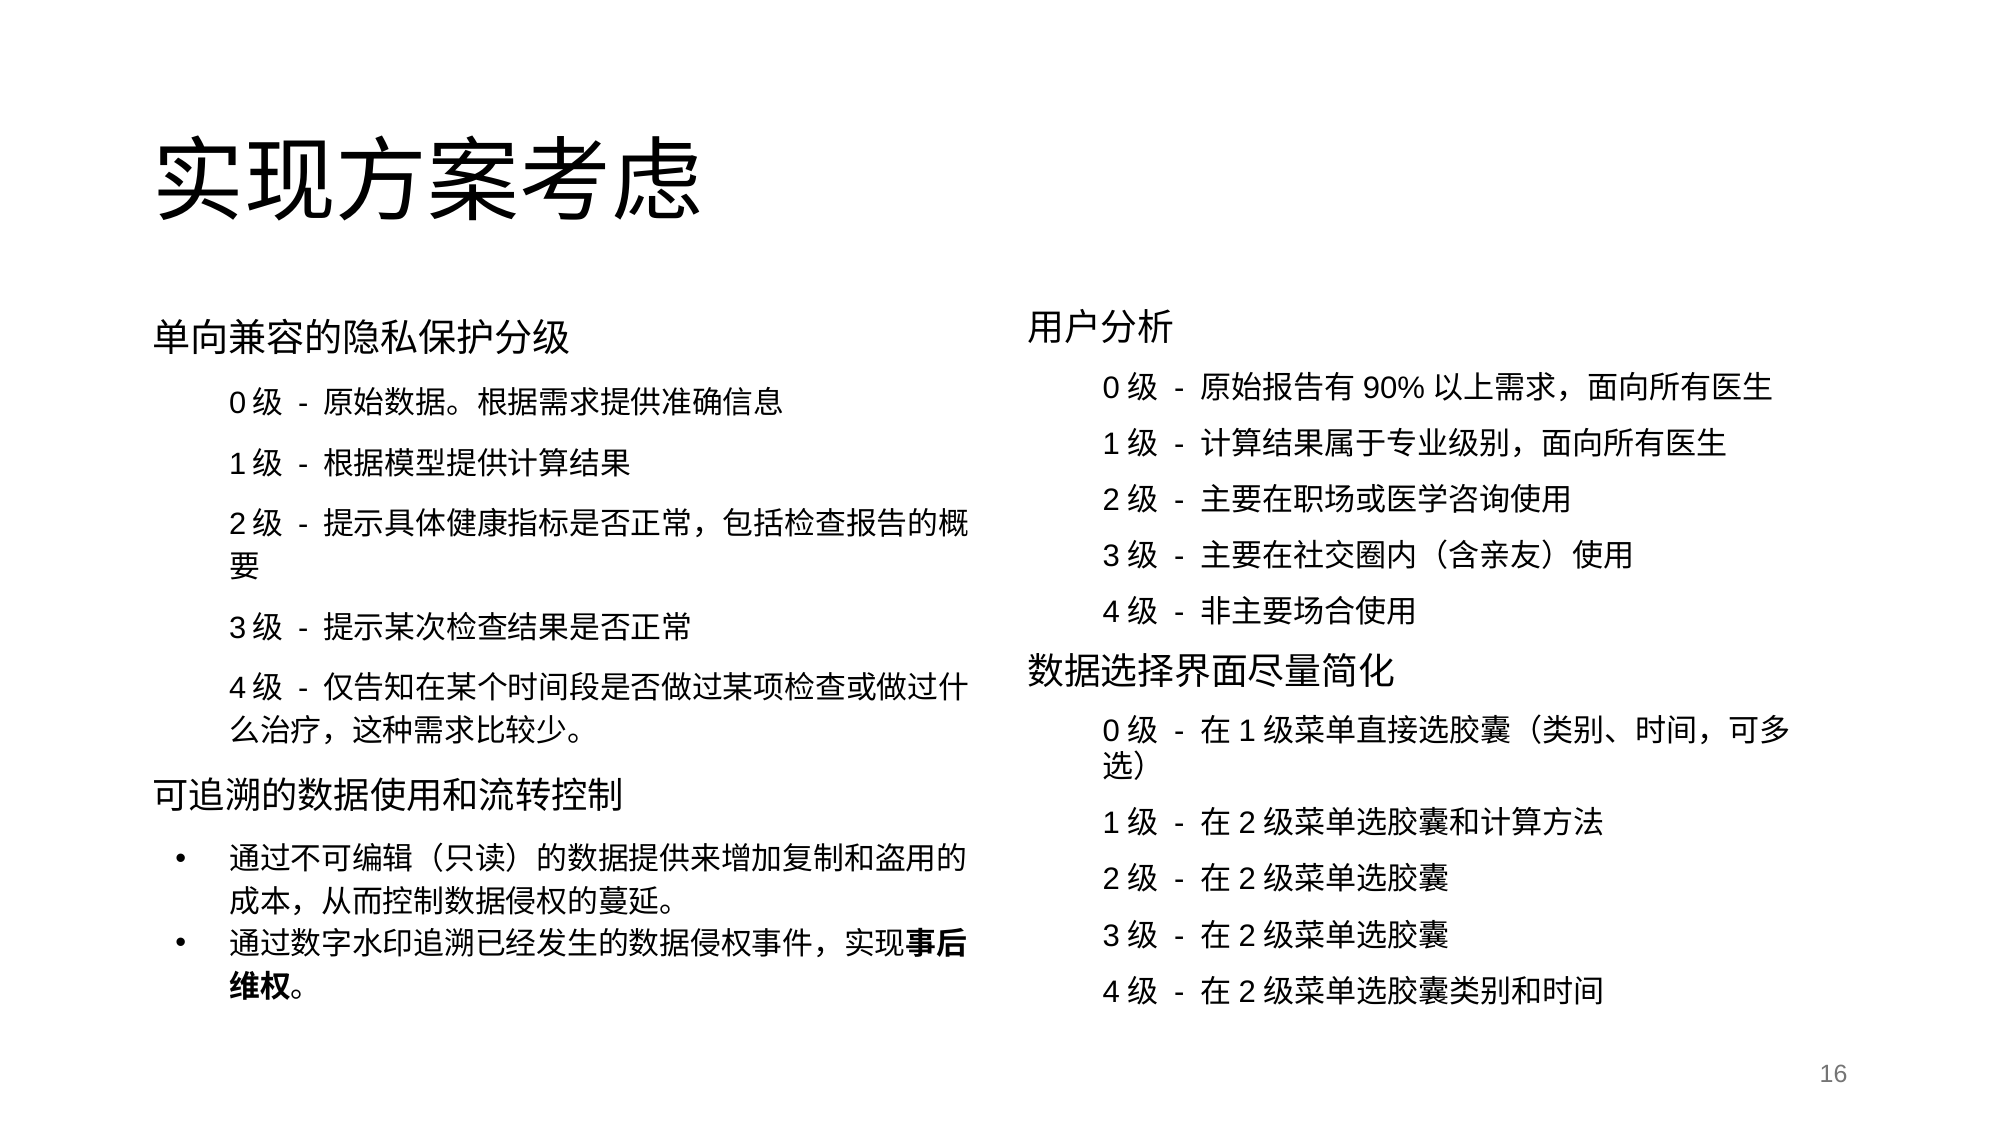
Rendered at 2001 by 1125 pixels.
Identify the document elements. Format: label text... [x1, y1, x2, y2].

title 实现方案考虑 [137, 59, 1863, 278]
list 单向兼容的隐私保护分级 0级 - 原始数据。根据需求提供准确信息 1级 - 根据模型提供计算结果 2级 - 提示具体健康指标是否正常，包括检查报告的概要 3级 - 提示某次检查结果是否正常 4级 - 仅告知在某个时间段是否做过某项检查或做过什么治疗，这种需求比较少。 可追溯的数据使用和流转控制 通过不可编辑（只读）的数据提供来增加复制和盗用的成本，从而控制数据侵权的蔓延。 通过数字水印追溯已经发生的数据侵权事件，实现事后维权。 [137, 299, 988, 1014]
list 用户分析 0级 - 原始报告有90%以上需求，面向所有医生 1级 - 计算结果属于专业级别，面向所有医生 2级 - 主要在职场或医学咨询使用 3级 - 主要在社交圈内（含亲友）使用 4级 - 非主要场合使用 数据选择界面尽量简化 0级 - 在1级菜单直接选胶囊（类别、时间，可多选） 1级 - 在2级菜单选胶囊和计算方法 2级 - 在2级菜单选胶囊 3级 - 在2级菜单选胶囊 4级 - 在2级菜单选胶囊类别和时间 [1012, 299, 1863, 1014]
slide_number ‹#› [1412, 1042, 1863, 1103]
